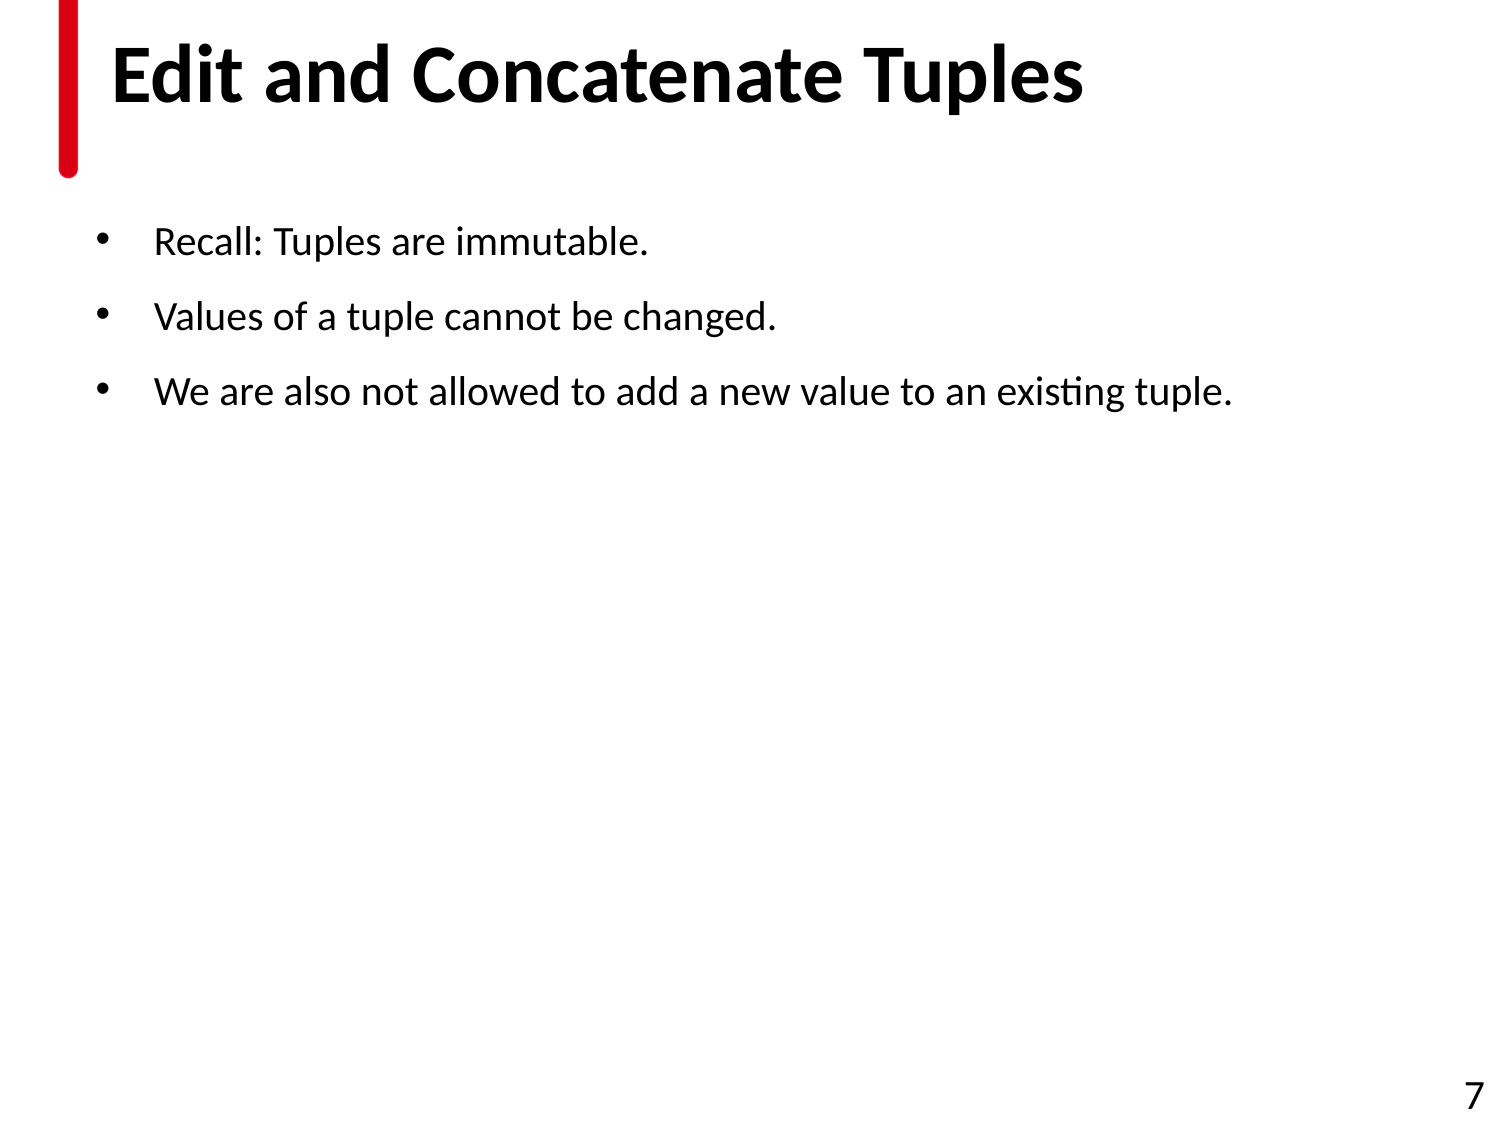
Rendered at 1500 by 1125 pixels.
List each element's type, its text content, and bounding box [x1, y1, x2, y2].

picture [57, 0, 81, 200]
title Edit and Concatenate Tuples [96, 0, 1425, 138]
list Recall: Tuples are immutable. Values of a tuple cannot be changed. We are also not allowed to add a new value to an existing tuple. [80, 206, 1470, 701]
